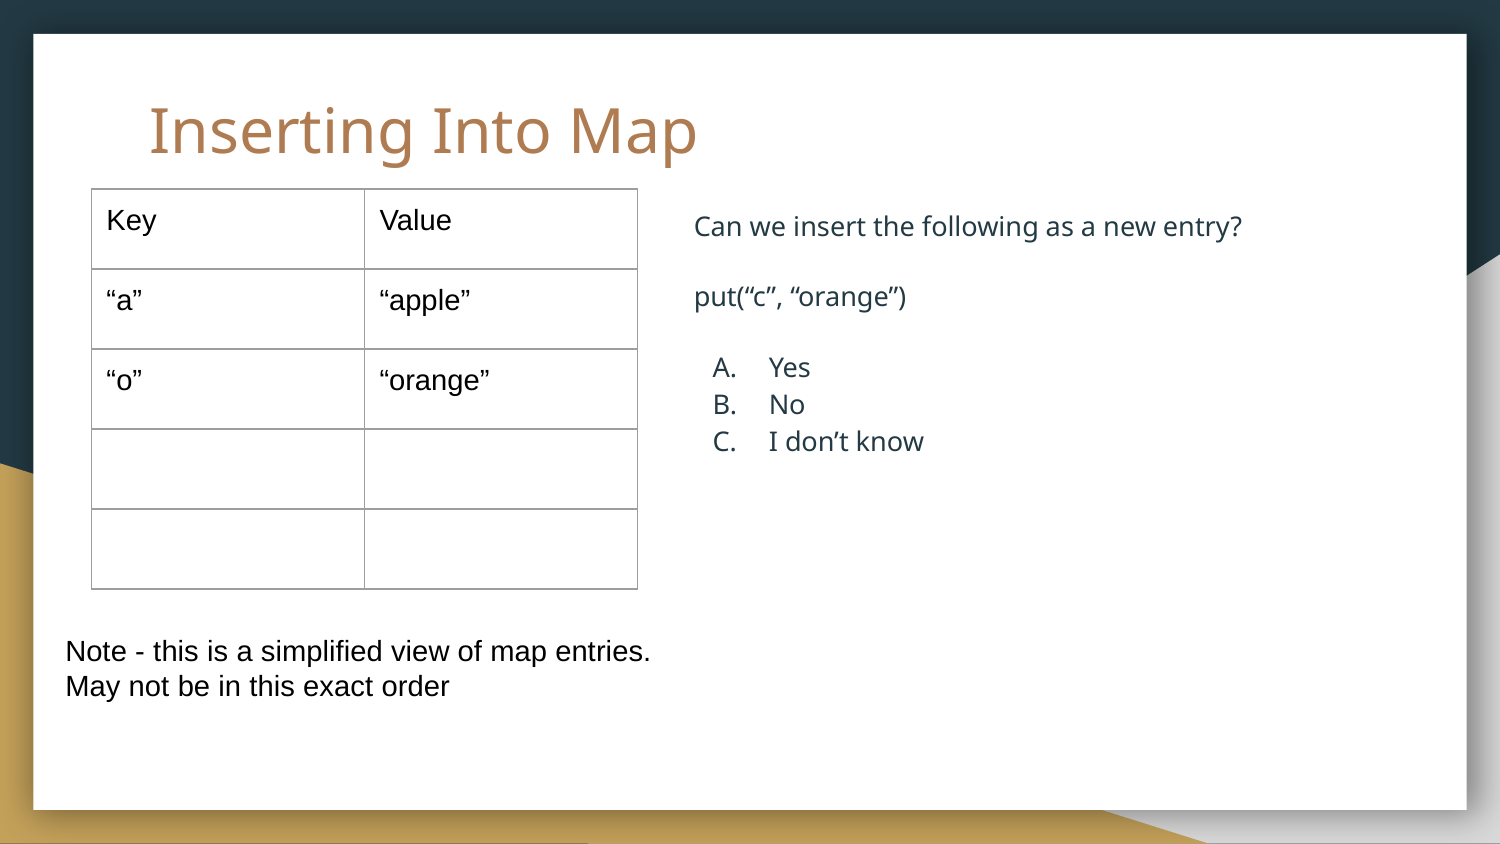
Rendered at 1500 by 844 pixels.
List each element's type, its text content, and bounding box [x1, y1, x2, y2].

table_cell “orange” [365, 350, 637, 428]
table_cell “o” [92, 350, 364, 428]
table_cell [92, 430, 364, 508]
table_header Key [92, 190, 364, 268]
list Can we insert the following as a new entry? put(“c”, “orange”) Yes No I don’t know [678, 189, 1449, 750]
table_cell [365, 430, 637, 508]
text_box Note - this is a simplified view of map entries. May not be in this exact order [50, 617, 679, 754]
title Inserting Into Map [134, 76, 1366, 233]
table_cell “apple” [365, 270, 637, 348]
table_cell “a” [92, 270, 364, 348]
table_cell [365, 510, 637, 588]
table_header Value [365, 190, 637, 268]
table_cell [92, 510, 364, 588]
